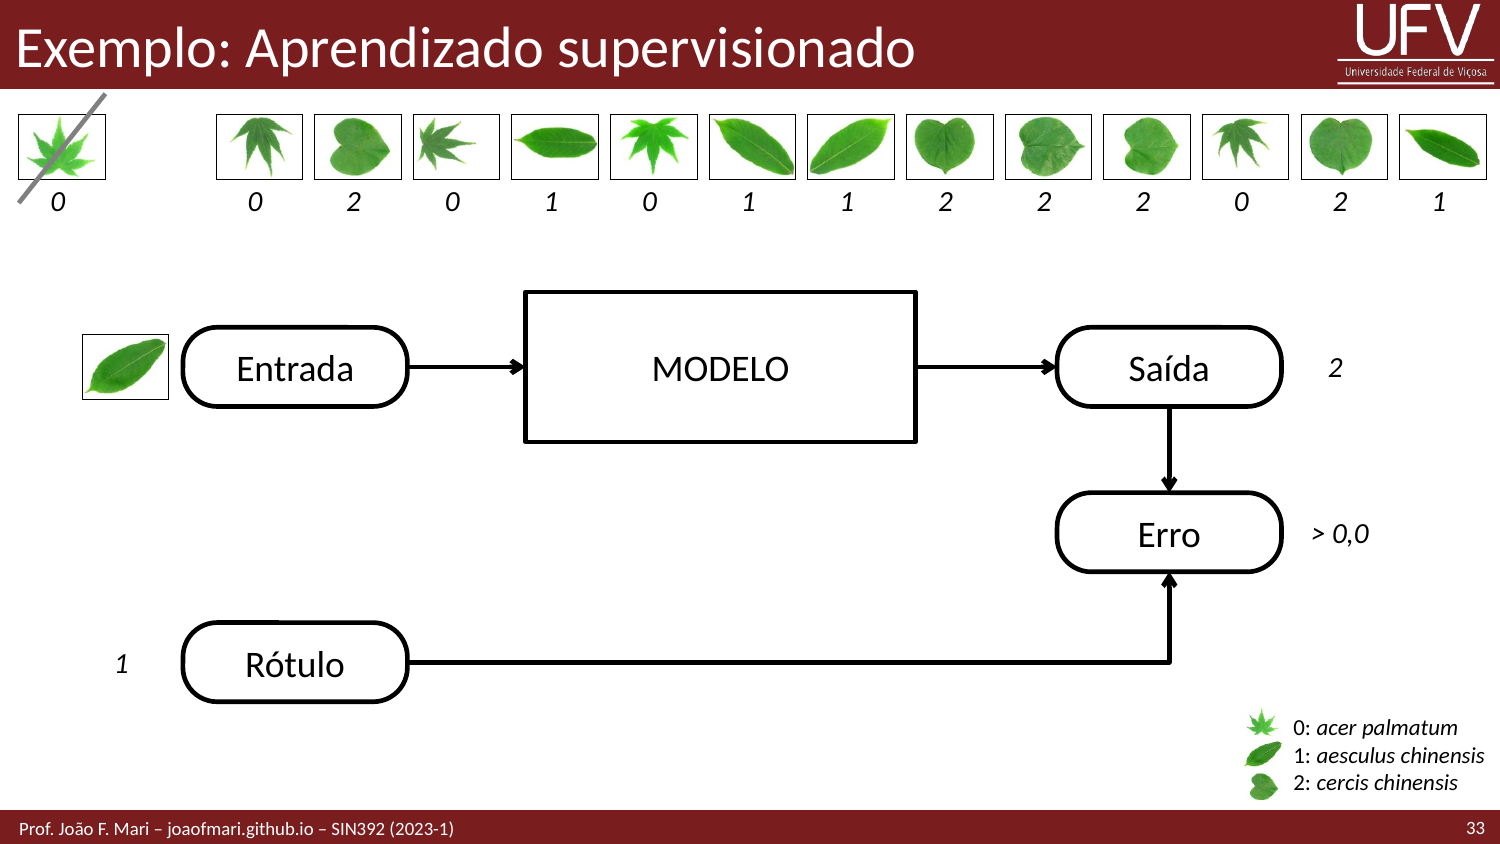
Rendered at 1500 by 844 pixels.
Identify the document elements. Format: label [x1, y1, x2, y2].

text_box [180, 290, 1284, 704]
picture [1103, 114, 1191, 180]
text_box [1003, 178, 1094, 223]
picture [807, 114, 895, 180]
picture [82, 334, 170, 400]
text_box [609, 178, 699, 223]
picture [1399, 114, 1487, 180]
picture [413, 114, 501, 180]
text_box [80, 639, 171, 685]
picture [1242, 706, 1283, 737]
picture [314, 114, 402, 180]
picture [1242, 771, 1283, 802]
text_box [214, 178, 305, 223]
text_box [707, 178, 798, 223]
text_box [1299, 509, 1390, 555]
text_box [904, 178, 995, 223]
text_box [1102, 178, 1192, 223]
text_box [1299, 178, 1390, 223]
text_box [1278, 705, 1500, 803]
picture [906, 114, 994, 180]
text_box [510, 178, 601, 223]
picture [215, 114, 303, 180]
picture [1242, 738, 1283, 769]
text_box [313, 178, 403, 223]
footer [0, 812, 1034, 844]
picture [708, 114, 797, 180]
picture [1300, 114, 1388, 180]
text_box [806, 178, 897, 223]
picture [1004, 114, 1092, 180]
text_box [1294, 344, 1385, 390]
slide_number [1328, 811, 1500, 844]
text_box [411, 178, 502, 223]
title [0, 0, 1500, 89]
text_box [17, 93, 107, 223]
picture [511, 114, 599, 180]
text_box [1200, 178, 1291, 223]
picture [610, 114, 698, 180]
picture [1202, 114, 1290, 180]
text_box [1398, 178, 1488, 223]
